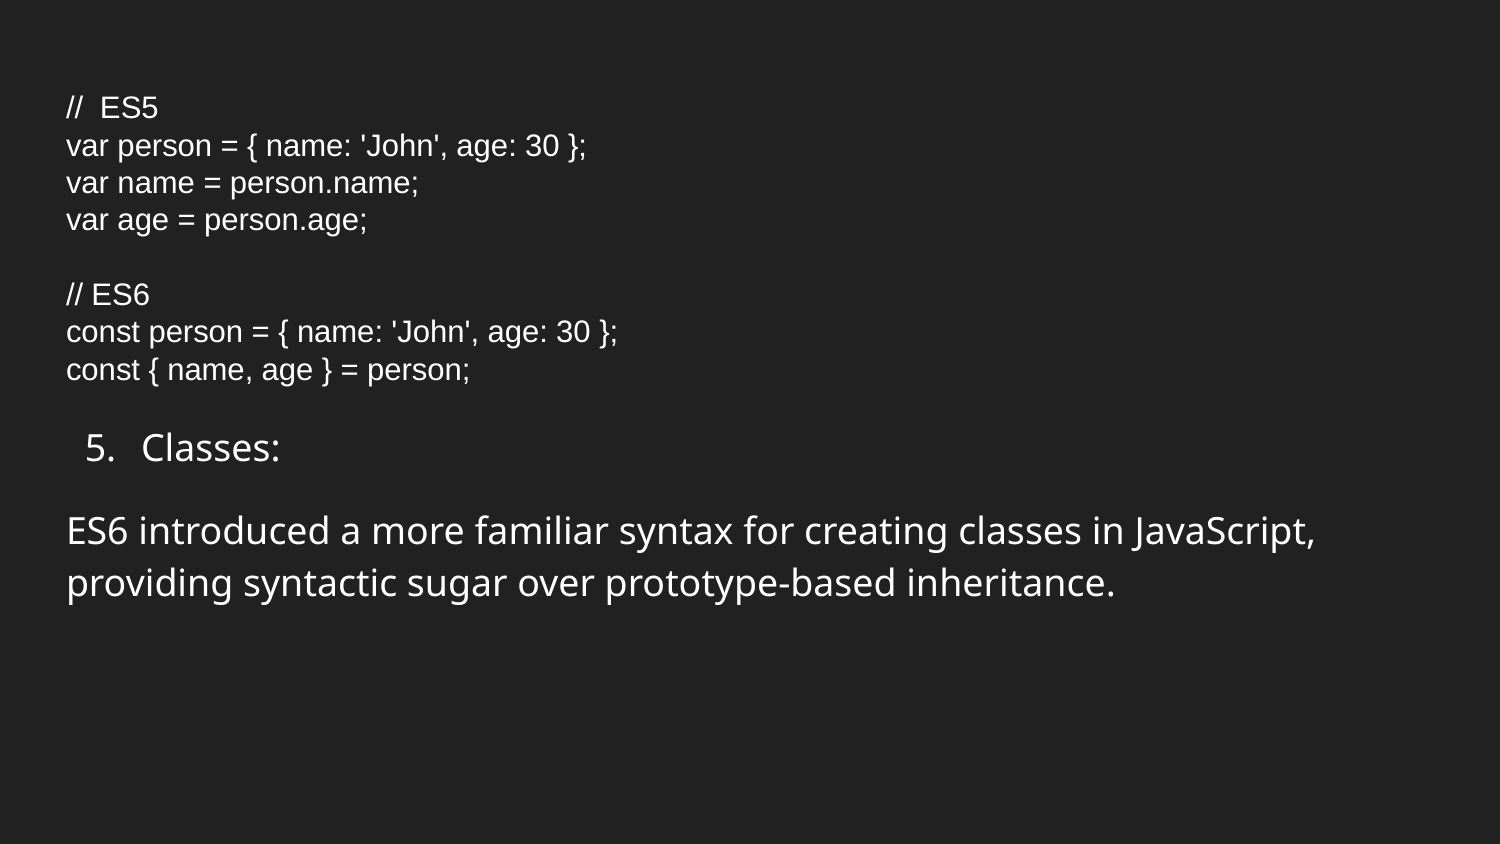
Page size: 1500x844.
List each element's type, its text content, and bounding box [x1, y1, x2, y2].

title // ES5 var person = { name: 'John', age: 30 }; var name = person.name; var age = person.age; // ES6 const person = { name: 'John', age: 30 }; const { name, age } = person; Classes: ES6 introduced a more familiar syntax for creating classes in JavaScript, providing syntactic sugar over prototype-based inheritance. [51, 72, 1449, 167]
